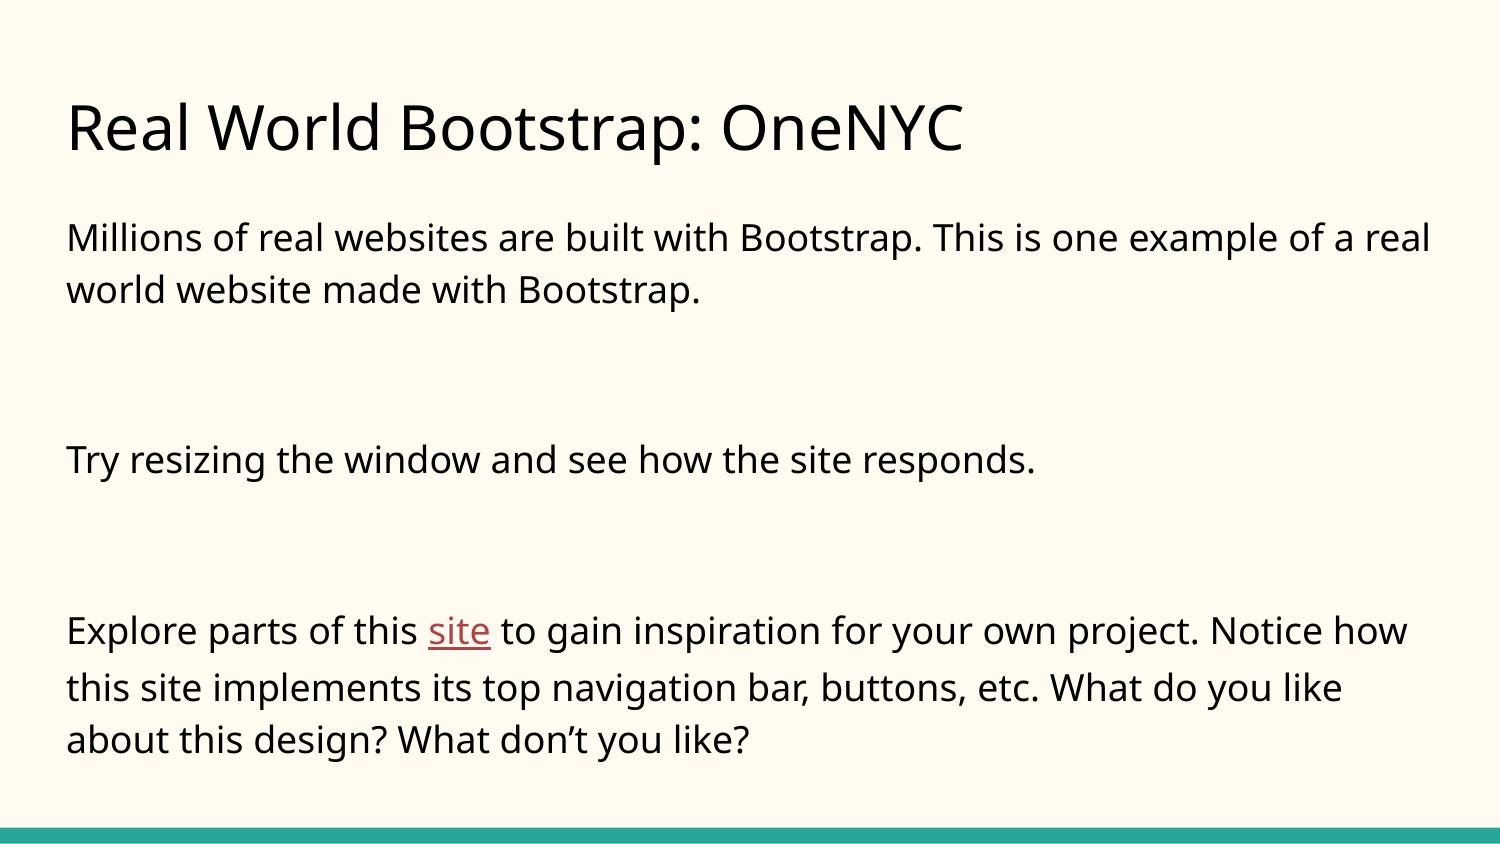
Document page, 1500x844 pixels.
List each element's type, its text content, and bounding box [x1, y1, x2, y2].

list Millions of real websites are built with Bootstrap. This is one example of a real world website made with Bootstrap. Try resizing the window and see how the site responds. Explore parts of this site to gain inspiration for your own project. Notice how this site implements its top navigation bar, buttons, etc. What do you like about this design? What don’t you like? [51, 192, 1449, 750]
title Real World Bootstrap: OneNYC [51, 72, 1449, 174]
